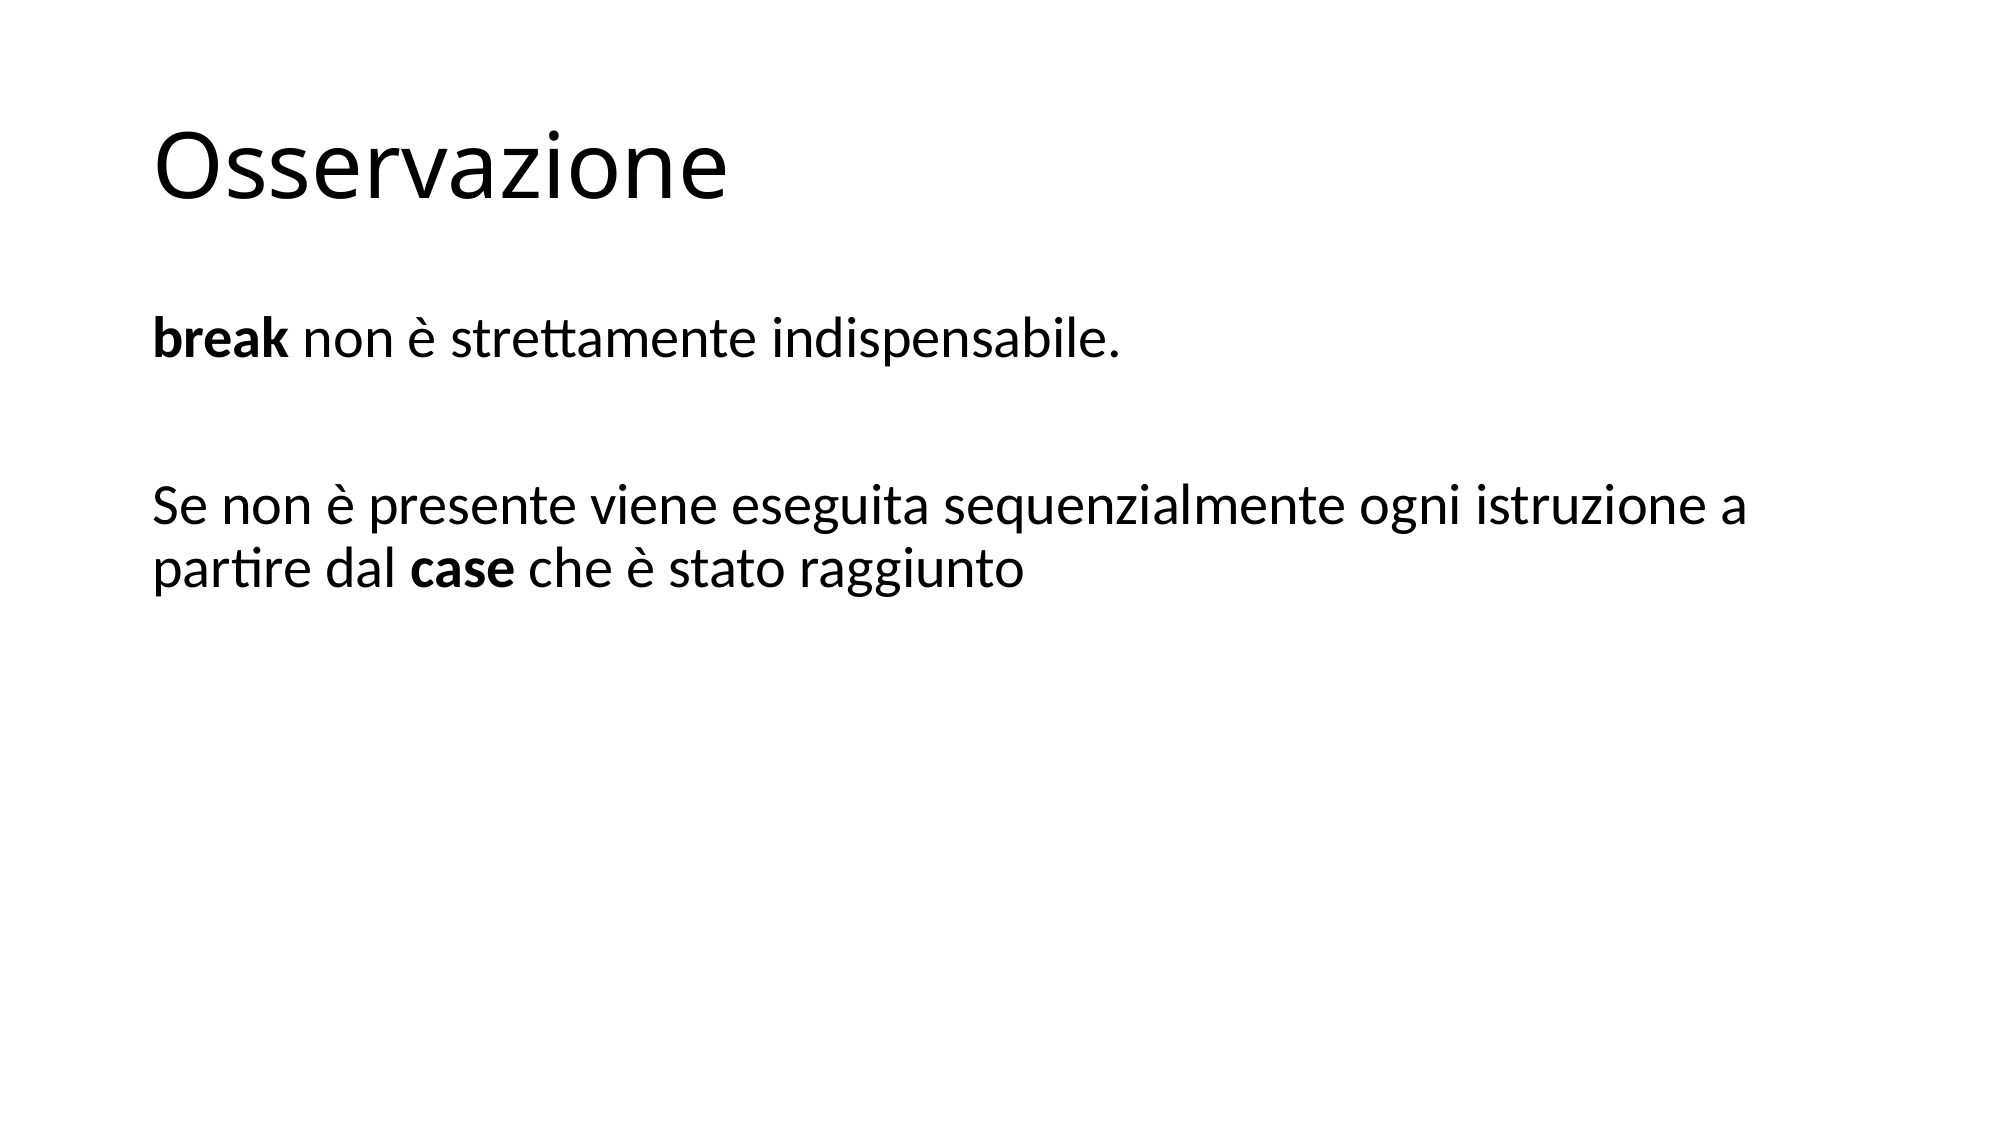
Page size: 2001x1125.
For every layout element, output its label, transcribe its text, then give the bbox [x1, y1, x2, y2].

title Osservazione [137, 59, 1863, 278]
list break non è strettamente indispensabile. Se non è presente viene eseguita sequenzialmente ogni istruzione a partire dal case che è stato raggiunto [137, 299, 1863, 1014]
